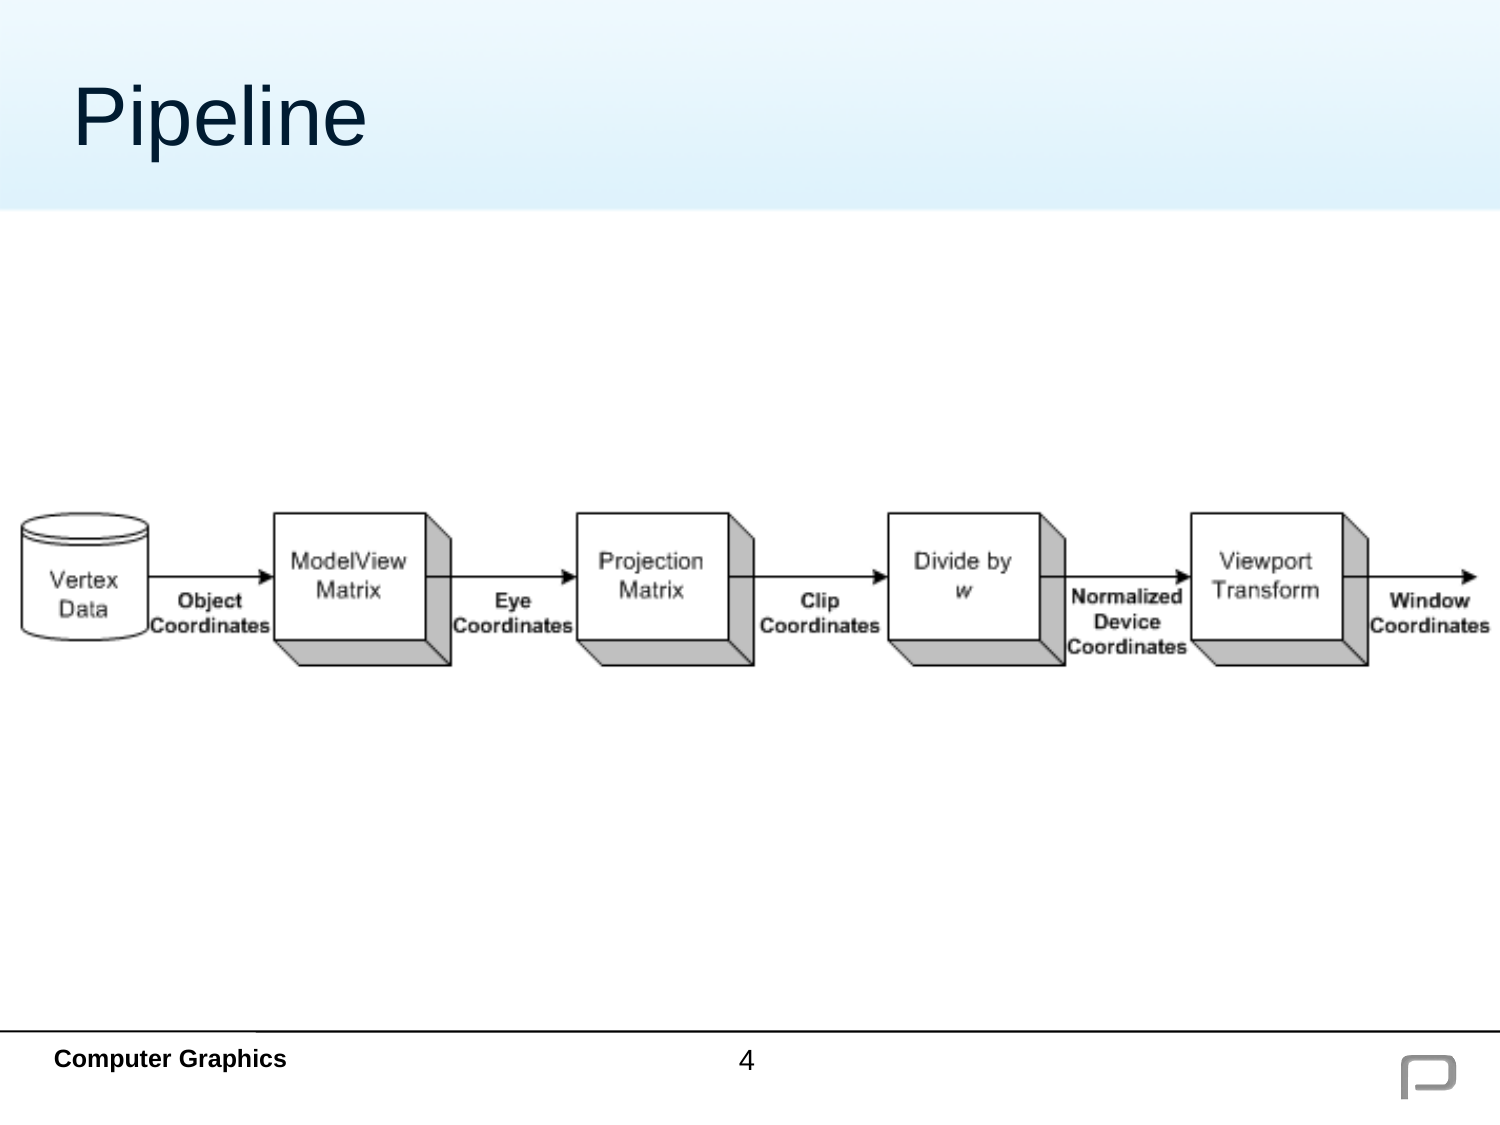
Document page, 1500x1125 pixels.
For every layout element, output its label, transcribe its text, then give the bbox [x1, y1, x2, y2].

title Pipeline [57, 37, 1438, 188]
picture [0, 1033, 1500, 1125]
slide_number 4 [571, 1033, 923, 1113]
picture [0, 0, 1500, 1030]
